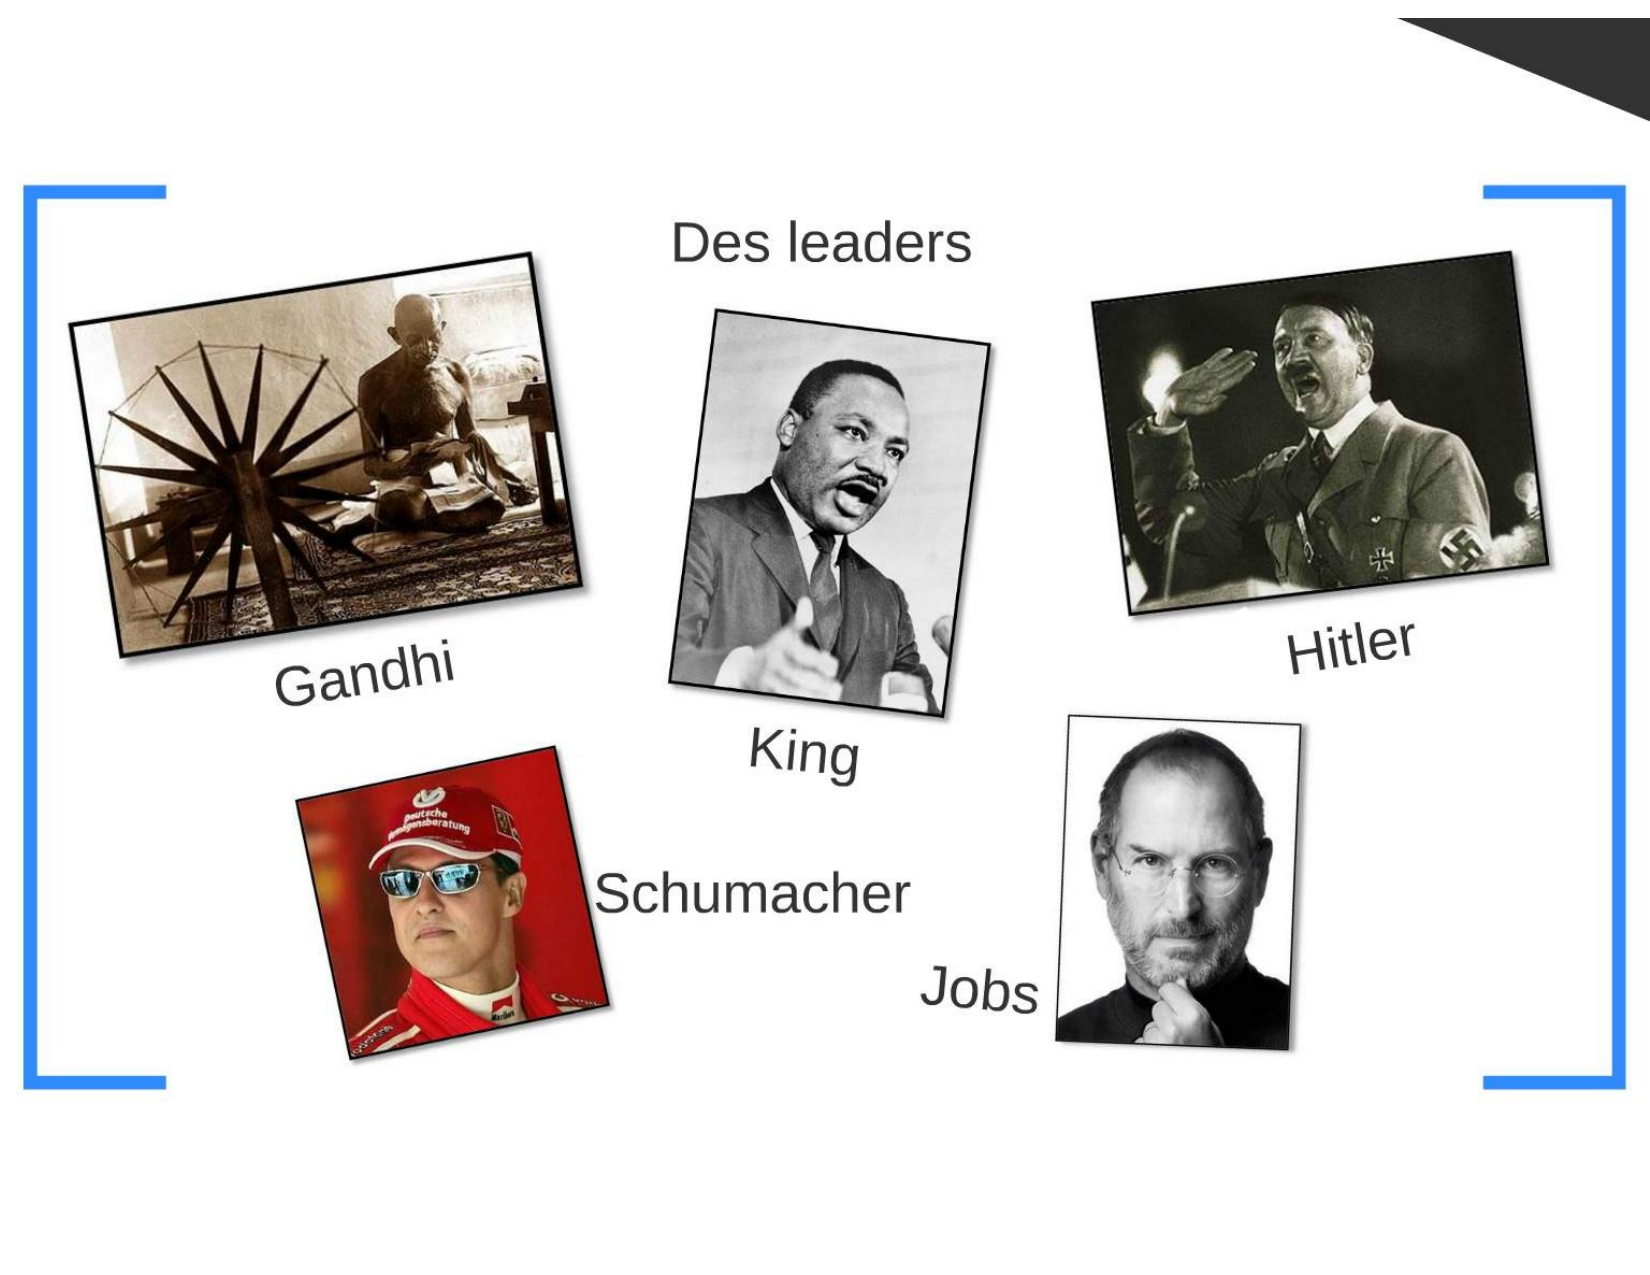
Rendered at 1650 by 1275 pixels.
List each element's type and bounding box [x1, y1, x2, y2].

text_box [16, 18, 1650, 1103]
